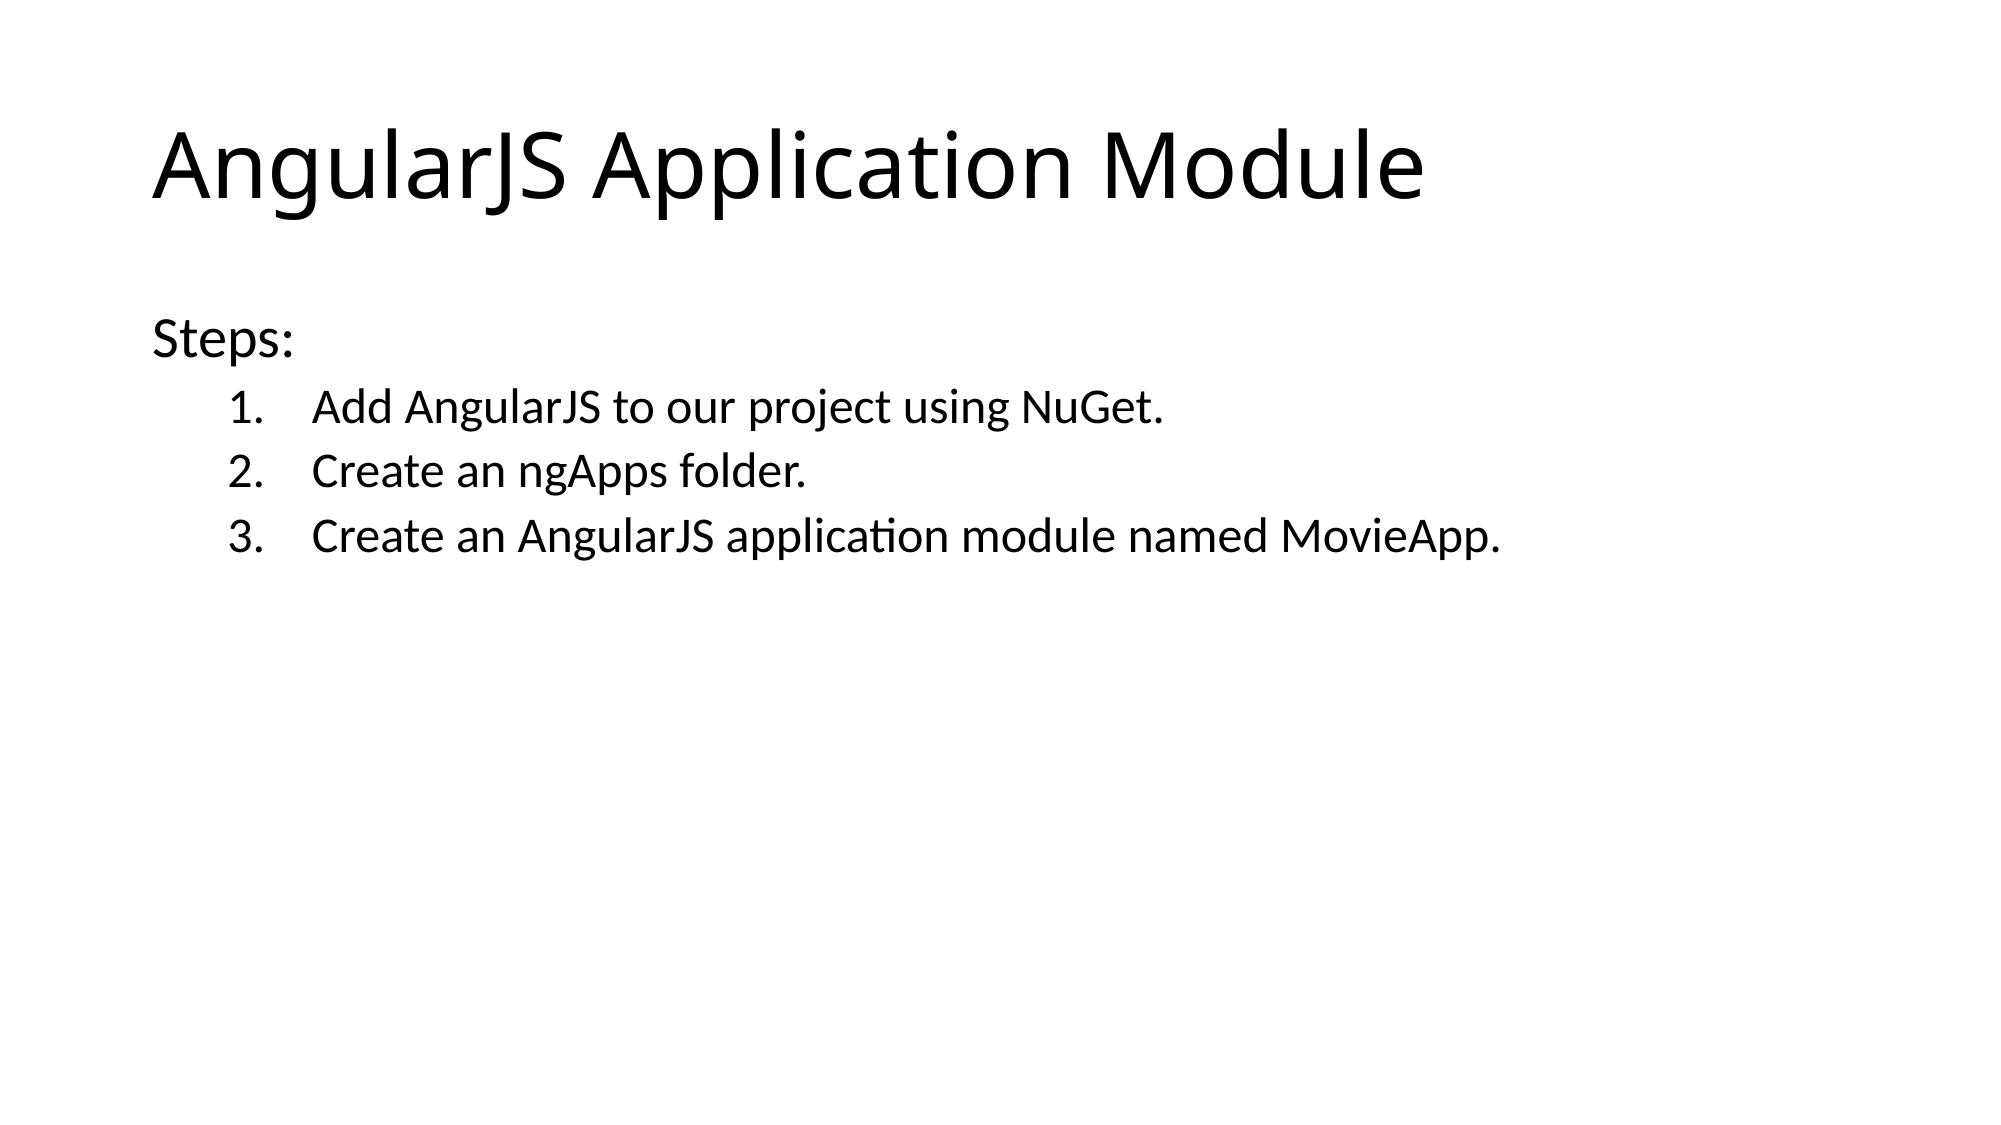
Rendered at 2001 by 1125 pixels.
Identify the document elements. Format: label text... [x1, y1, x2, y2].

title AngularJS Application Module [137, 59, 1863, 278]
list Steps: Add AngularJS to our project using NuGet. Create an ngApps folder. Create an AngularJS application module named MovieApp. [137, 299, 1863, 1014]
